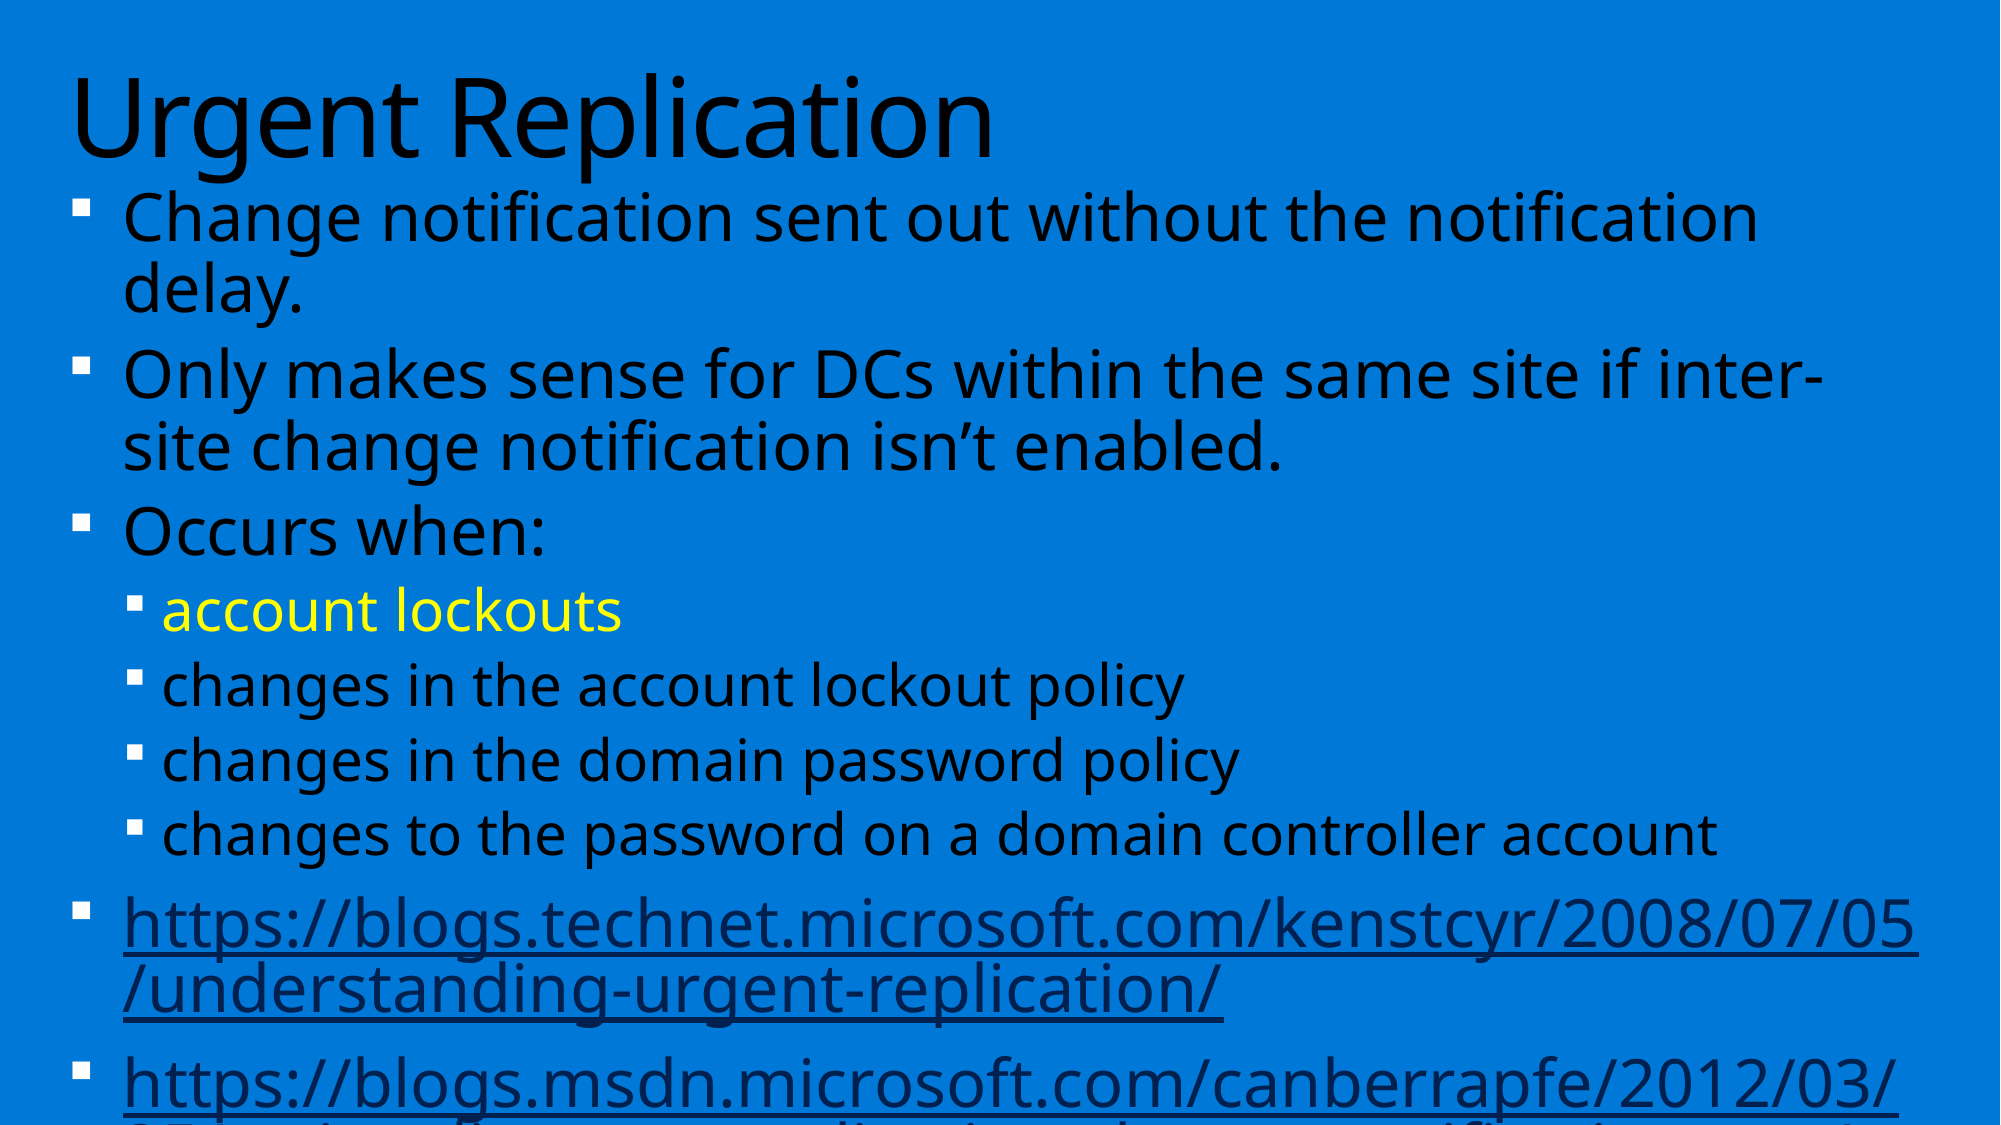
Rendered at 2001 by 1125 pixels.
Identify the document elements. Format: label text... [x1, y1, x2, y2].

title Urgent Replication [44, 47, 1957, 196]
list Change notification sent out without the notification delay. Only makes sense for DCs within the same site if inter-site change notification isn’t enabled. Occurs when: account lockouts changes in the account lockout policy changes in the domain password policy changes to the password on a domain controller account https://blogs.technet.microsoft.com/kenstcyr/2008/07/05/understanding-urgent-replication/ https://blogs.msdn.microsoft.com/canberrapfe/2012/03/25/active-directory-replication-change-notification-you/ [43, 168, 1956, 1125]
